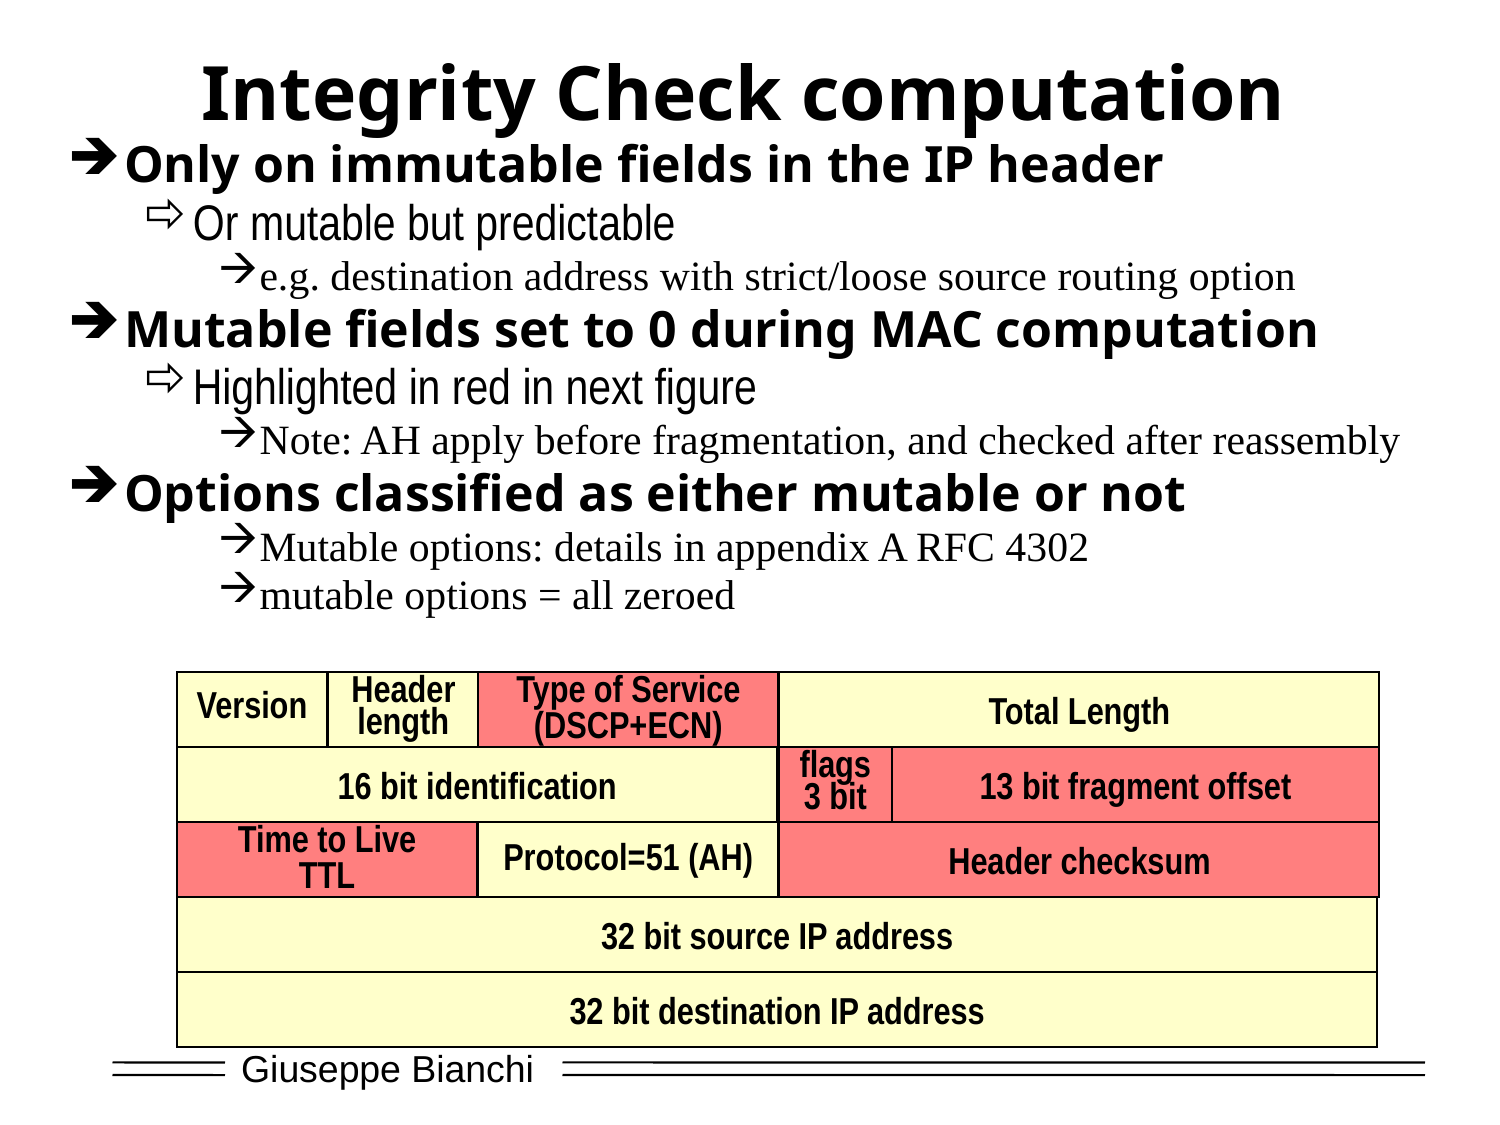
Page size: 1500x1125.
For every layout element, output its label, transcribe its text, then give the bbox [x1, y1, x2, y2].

text_box Version [177, 671, 327, 746]
text_box Total Length [779, 671, 1380, 746]
list Only on immutable fields in the IP header Or mutable but predictable e.g. destination address with strict/loose source routing option Mutable fields set to 0 during MAC computation Highlighted in red in next figure Note: AH apply before fragmentation, and checked after reassembly Options classified as either mutable or not Mutable options: details in appendix A RFC 4302 mutable options = all zeroed [53, 137, 1442, 675]
text_box 16 bit identification [177, 746, 777, 822]
text_box 32 bit source IP address [177, 896, 1377, 972]
text_box flags 3 bit [779, 746, 892, 822]
text_box Protocol=51 (AH) [478, 821, 779, 897]
text_box Type of Service (DSCP+ECN) [479, 671, 779, 747]
text_box Header length [328, 671, 479, 746]
text_box 32 bit destination IP address [177, 972, 1377, 1047]
text_box Header checksum [779, 821, 1380, 897]
text_box 13 bit fragment offset [892, 746, 1380, 821]
text_box Time to Live TTL [177, 821, 477, 897]
title Integrity Check computation [112, 36, 1376, 137]
